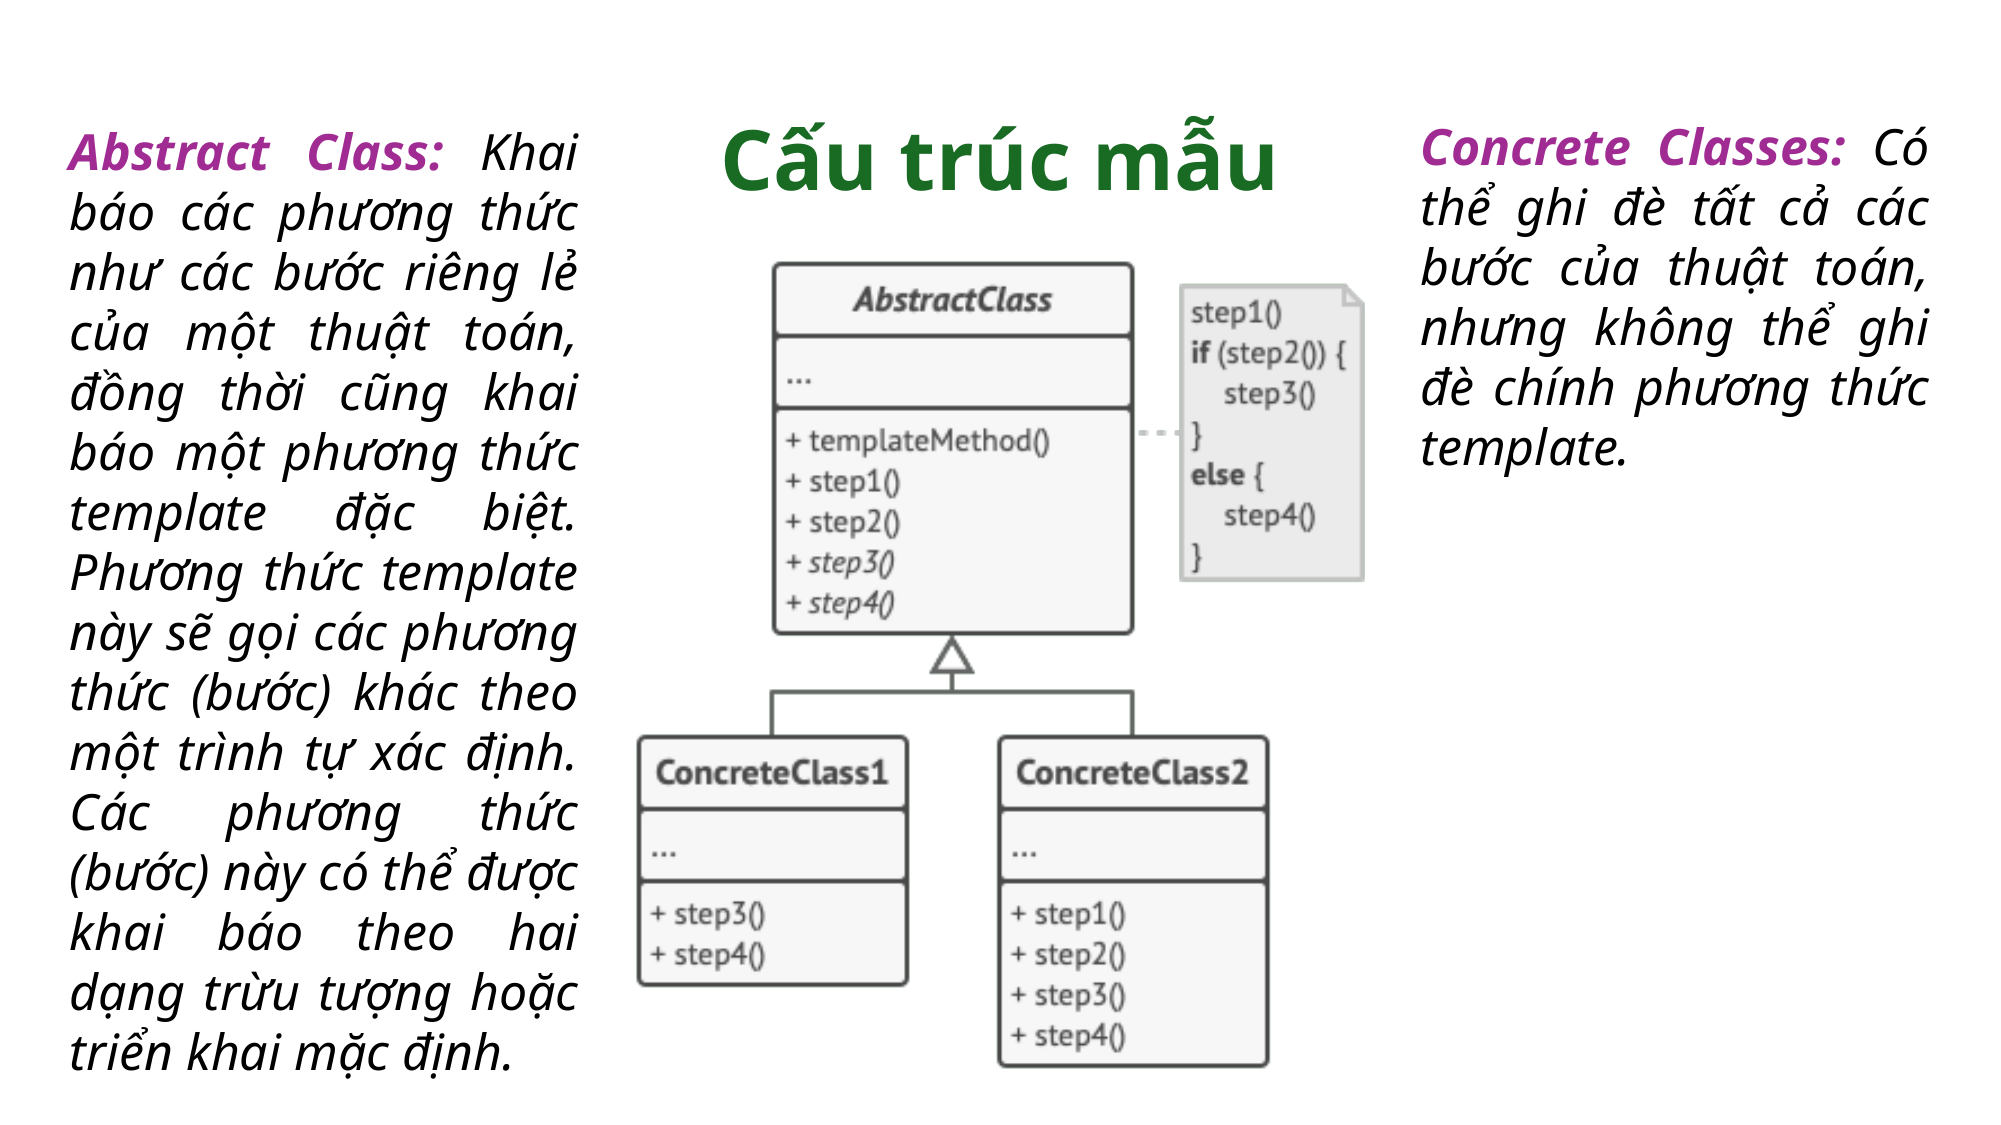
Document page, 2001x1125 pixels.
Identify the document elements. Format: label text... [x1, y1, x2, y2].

text_box Concrete Classes: Có thể ghi đè tất cả các bước của thuật toán, nhưng không thể ghi đè chính phương thức template. [1406, 108, 1945, 484]
text_box Abstract Class: Khai báo các phương thức như các bước riêng lẻ của một thuật toán, đồng thời cũng khai báo một phương thức template đặc biệt. Phương thức template này sẽ gọi các phương thức (bước) khác theo một trình tự xác định. Các phương thức (bước) này có thể được khai báo theo hai dạng trừu tượng hoặc triển khai mặc định. [55, 112, 594, 1088]
text_box Cấu trúc mẫu [448, 0, 1552, 215]
picture [616, 241, 1383, 1098]
